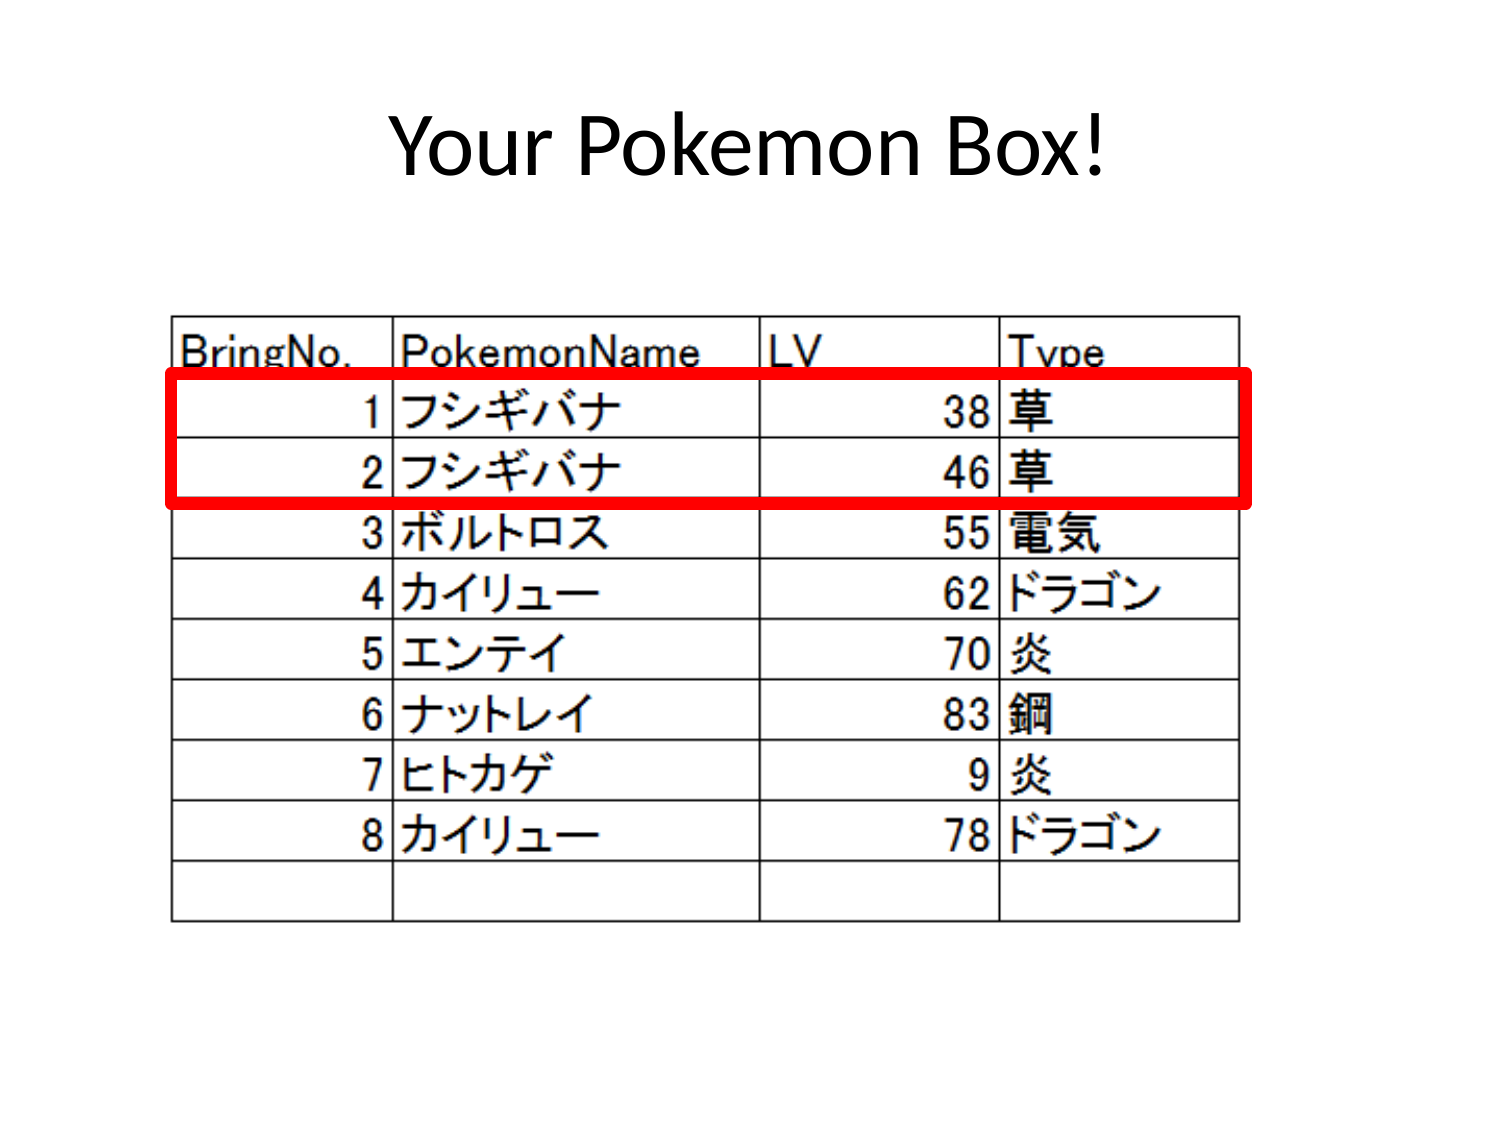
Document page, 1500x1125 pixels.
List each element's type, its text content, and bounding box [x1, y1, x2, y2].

picture [88, 243, 1320, 1000]
title Your Pokemon Box! [75, 45, 1425, 233]
